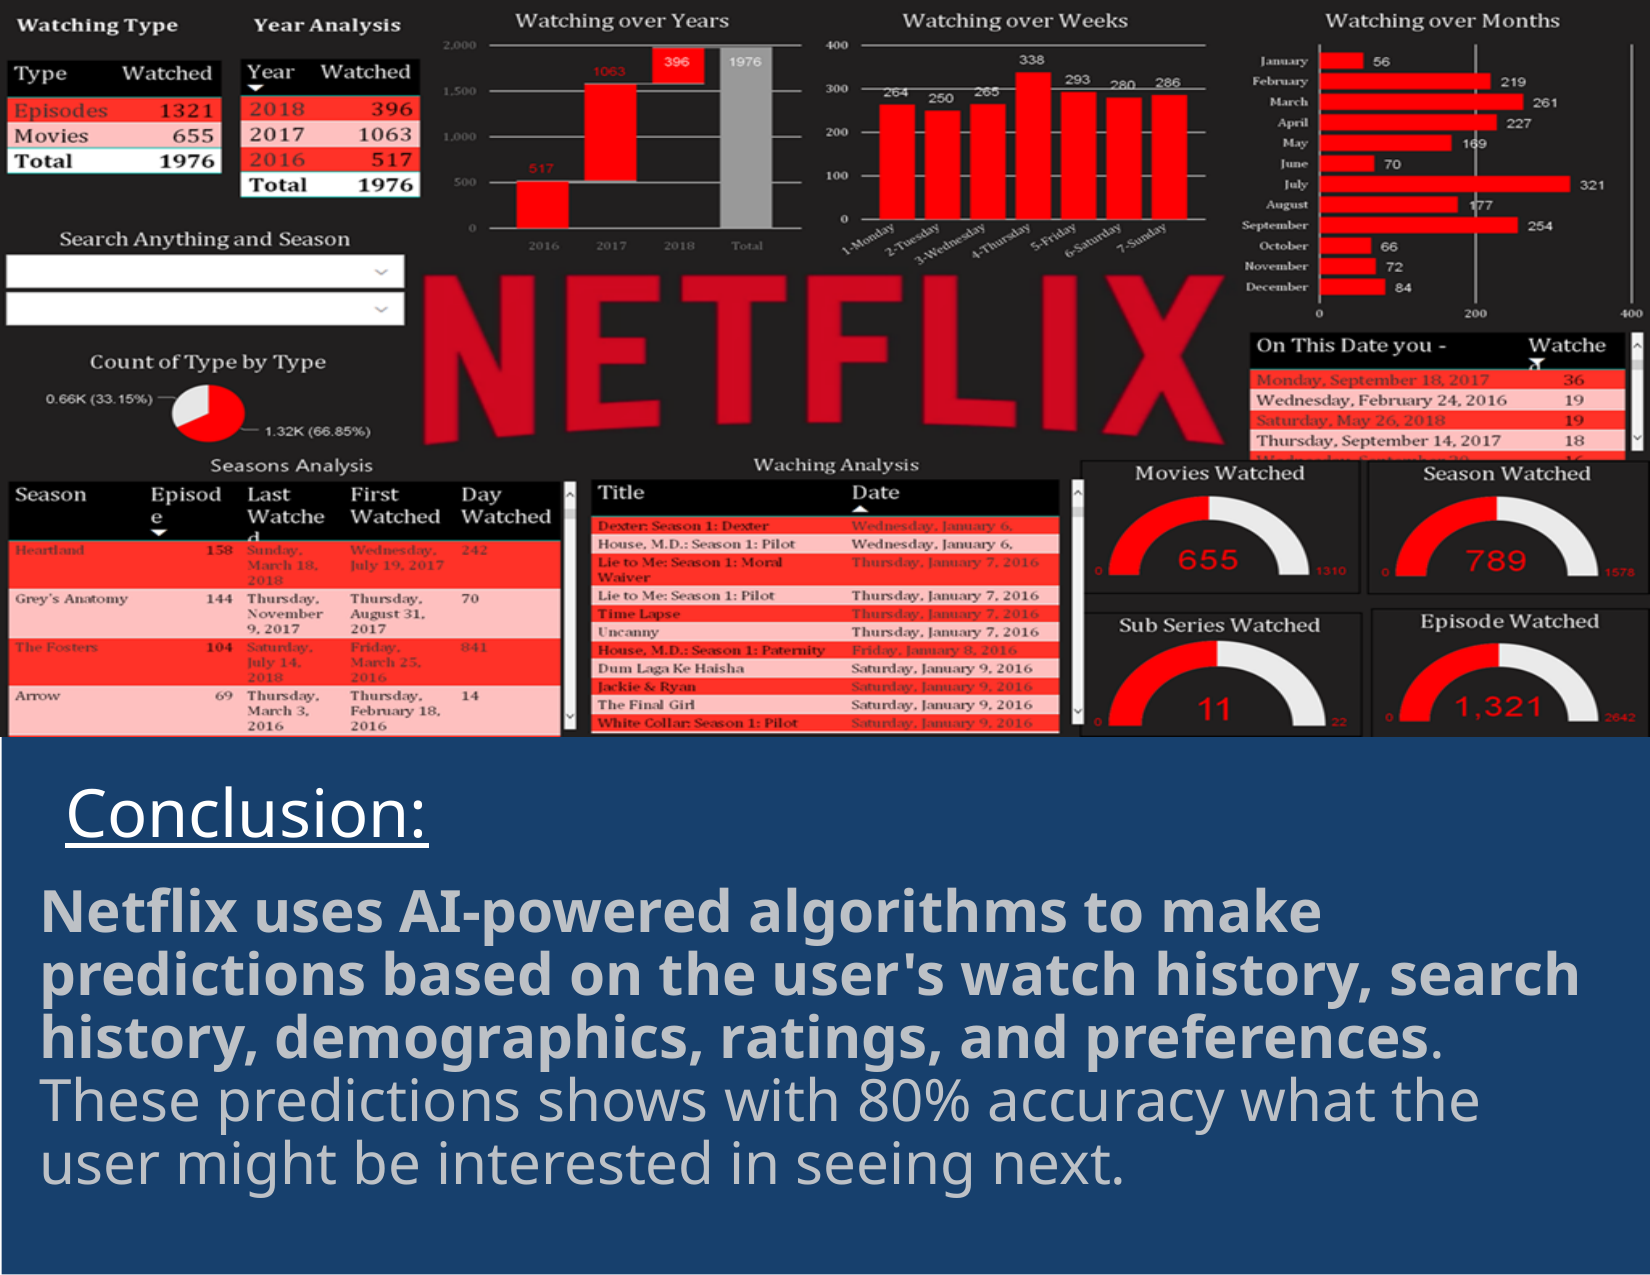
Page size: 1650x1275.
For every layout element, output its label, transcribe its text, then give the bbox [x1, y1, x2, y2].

picture [0, 0, 1650, 737]
list Conclusion: [50, 772, 525, 839]
list Netflix uses AI-powered algorithms to make predictions based on the user's watch history, search history, demographics, ratings, and preferences. These predictions shows with 80% accuracy what the user might be interested in seeing next. [24, 875, 1626, 1186]
